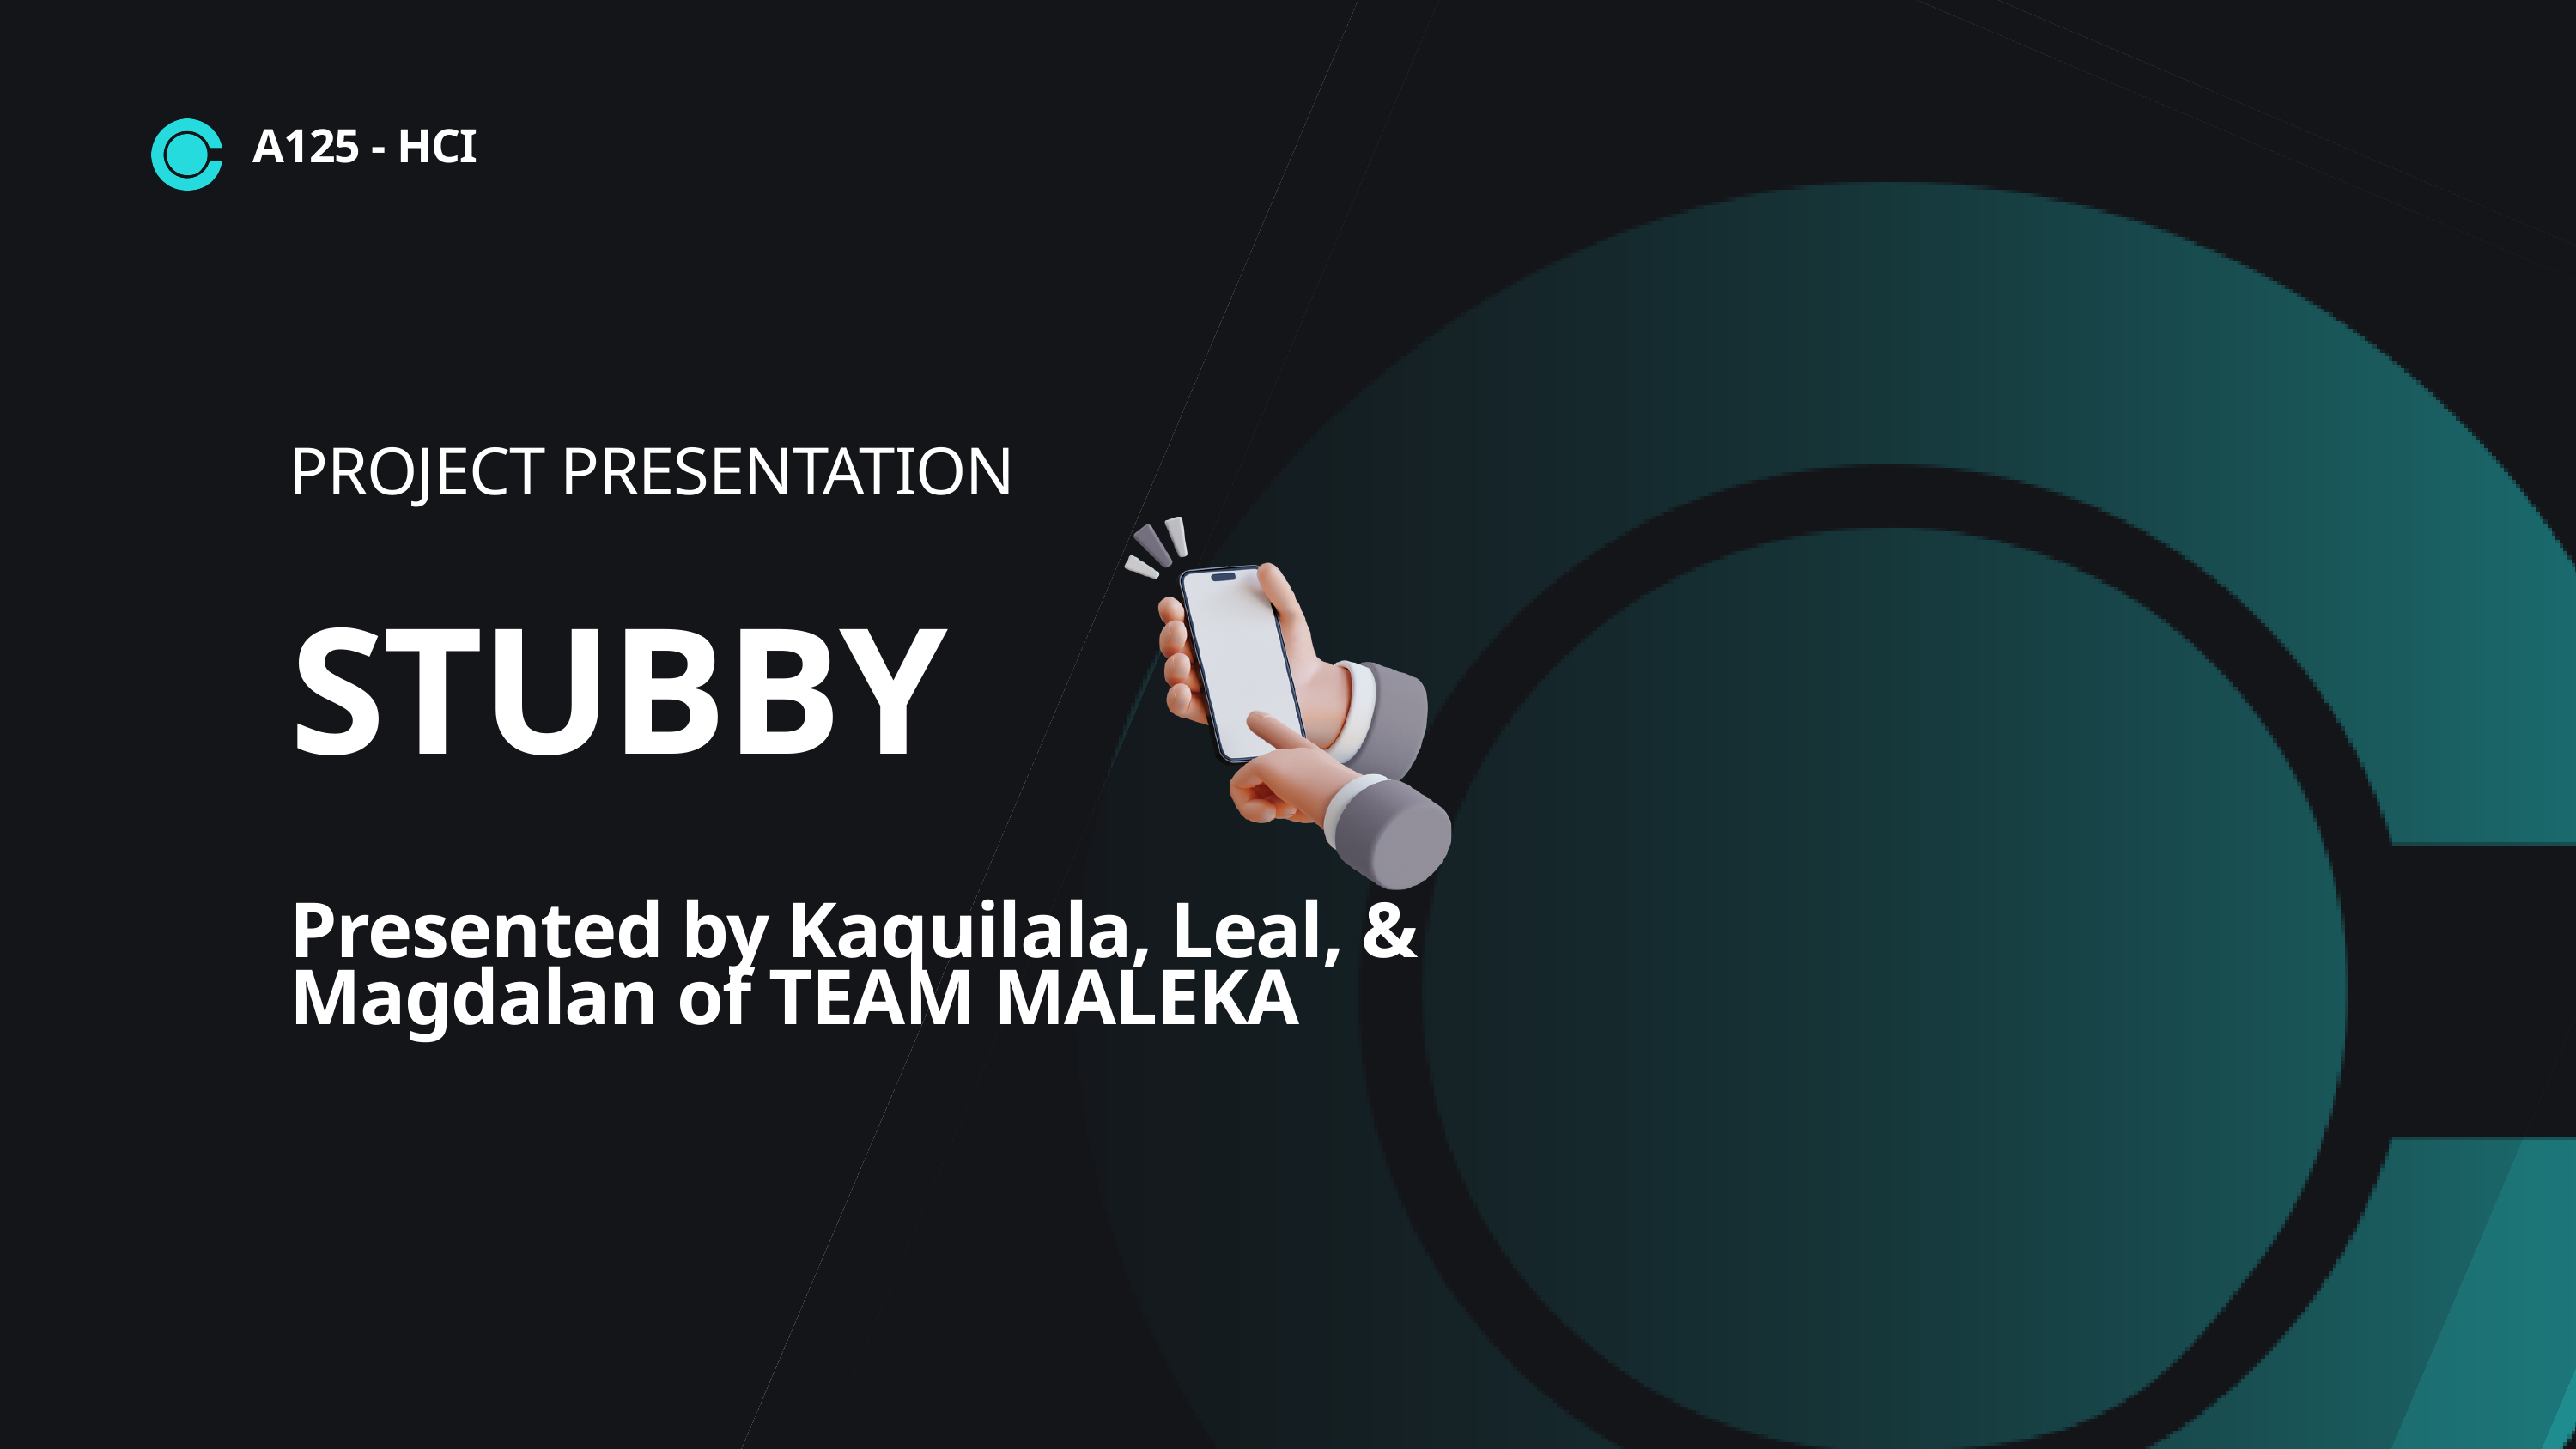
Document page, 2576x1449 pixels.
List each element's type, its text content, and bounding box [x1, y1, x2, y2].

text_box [987, 15, 2506, 1449]
text_box Presented by Kaquilala, Leal, & Magdalan of TEAM MALEKA [289, 905, 981, 1040]
text_box A125 - HCI [252, 130, 505, 172]
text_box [2508, 27, 2576, 1449]
text_box [151, 118, 222, 191]
text_box PROJECT PRESENTATION [289, 450, 981, 508]
text_box STUBBY [289, 634, 981, 789]
